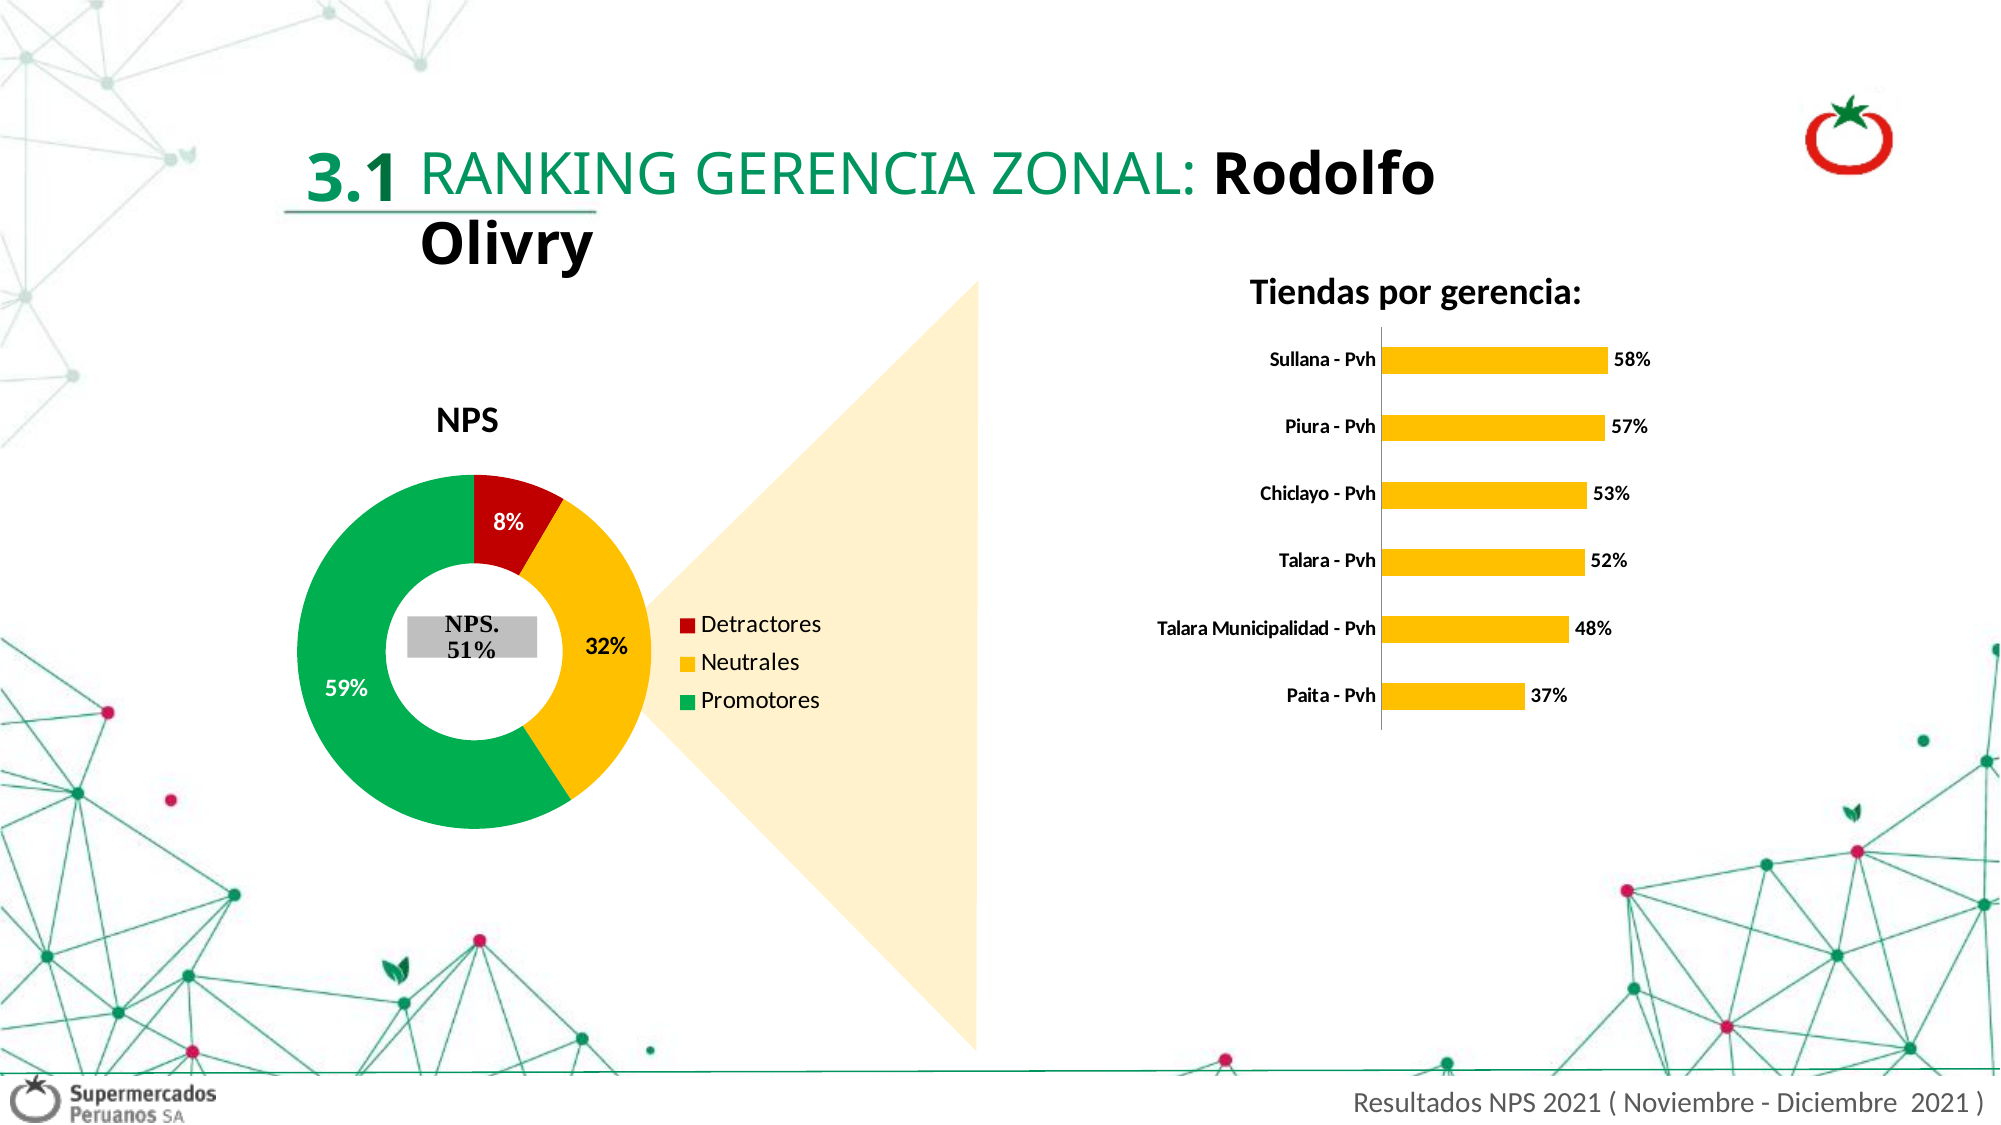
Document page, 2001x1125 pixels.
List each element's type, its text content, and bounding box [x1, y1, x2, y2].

text_box RANKING GERENCIA ZONAL: Rodolfo Olivry [404, 128, 1618, 284]
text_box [0, 1068, 2000, 1074]
text_box 3.1 [291, 127, 417, 223]
picture [0, 0, 2001, 1125]
text_box Resultados NPS 2021 ( Noviembre - Diciembre 2021 ) [0, 1075, 2000, 1125]
chart [183, 392, 893, 843]
text_box [770, 284, 980, 1054]
text_box Tiendas por gerencia: [1235, 259, 1598, 320]
chart [1062, 324, 1771, 755]
